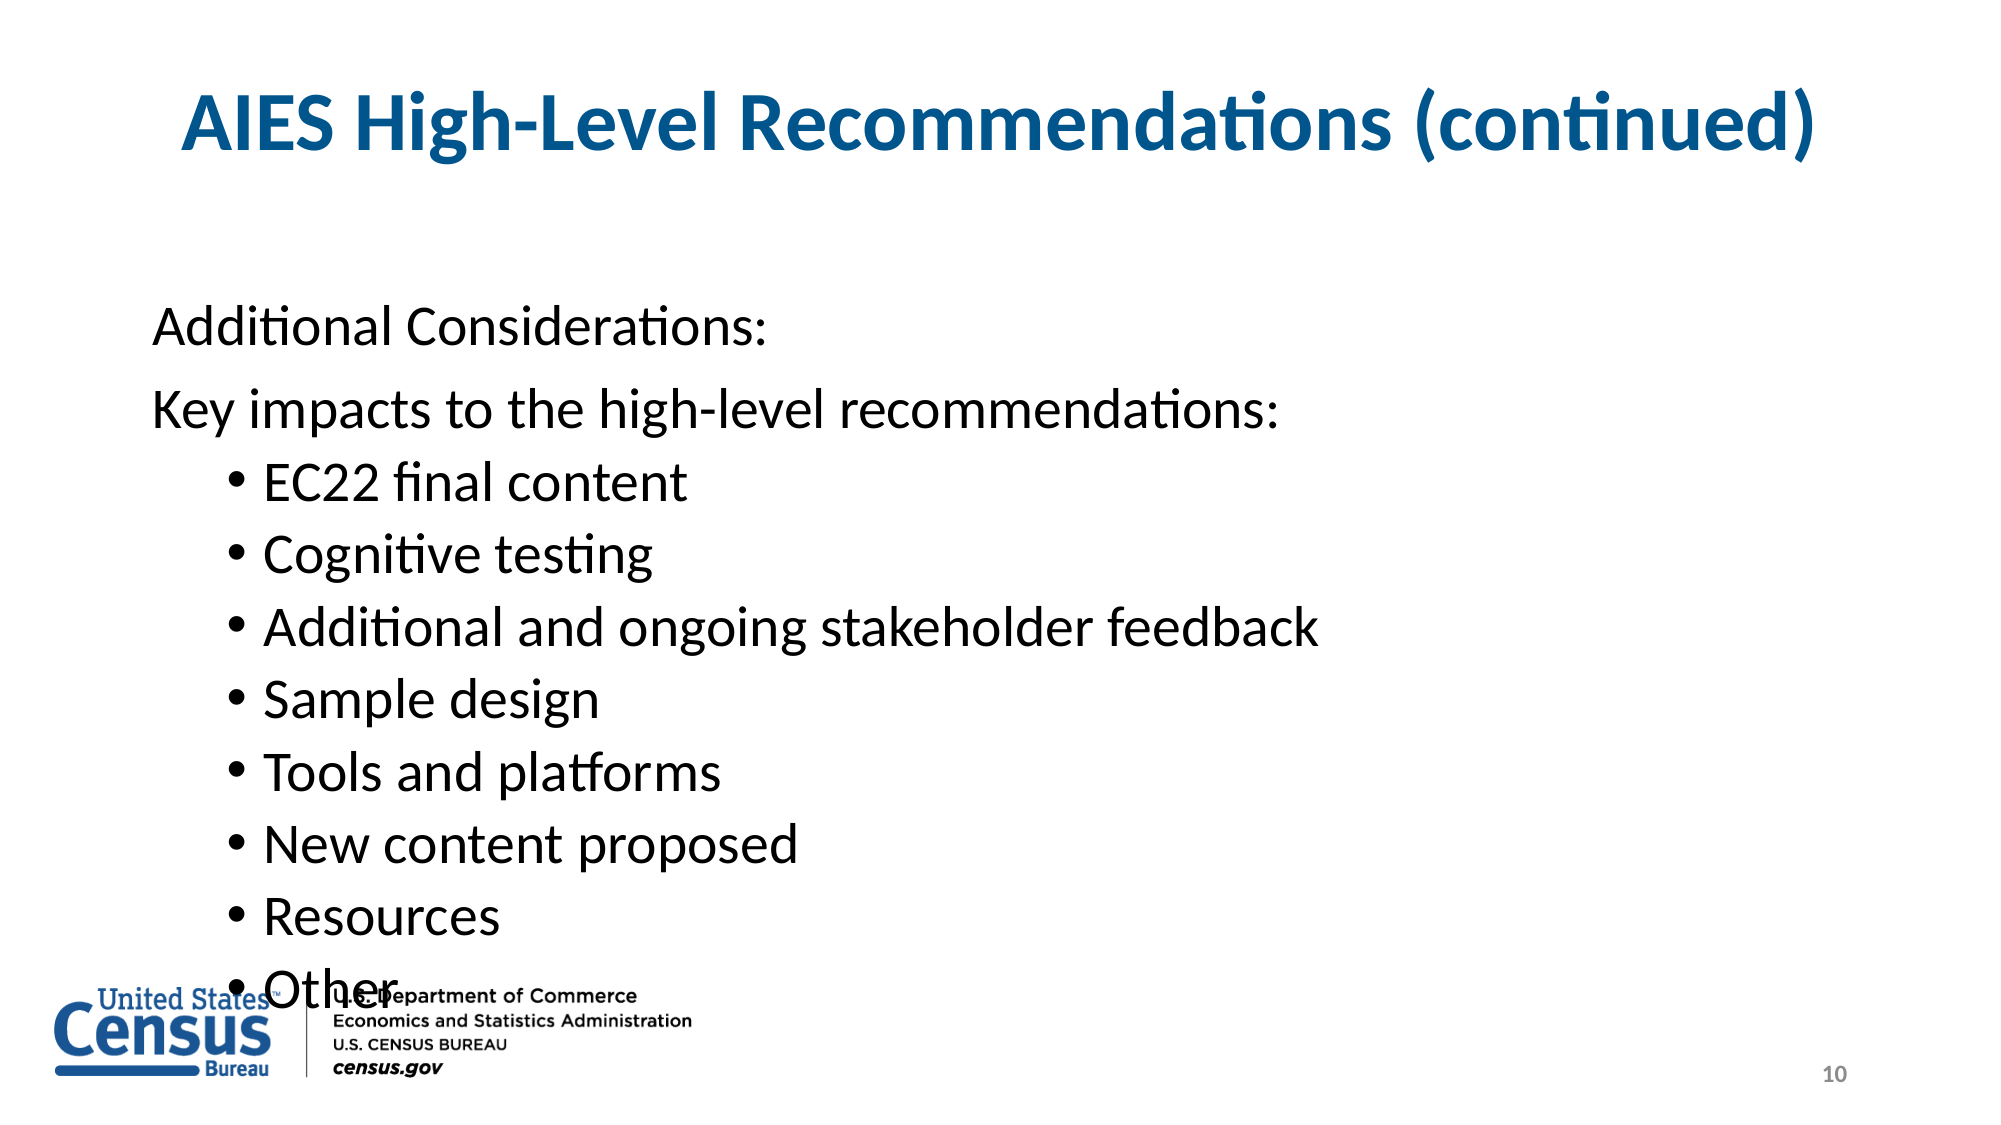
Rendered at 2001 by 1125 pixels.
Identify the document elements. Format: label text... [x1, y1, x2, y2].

slide_number 10 [1412, 1042, 1863, 1103]
picture [54, 986, 692, 1078]
title AIES High-Level Recommendations (continued) [137, 68, 1863, 280]
list Additional Considerations: Key impacts to the high-level recommendations: EC22 final content Cognitive testing Additional and ongoing stakeholder feedback Sample design Tools and platforms New content proposed Resources Other [137, 288, 1863, 1034]
